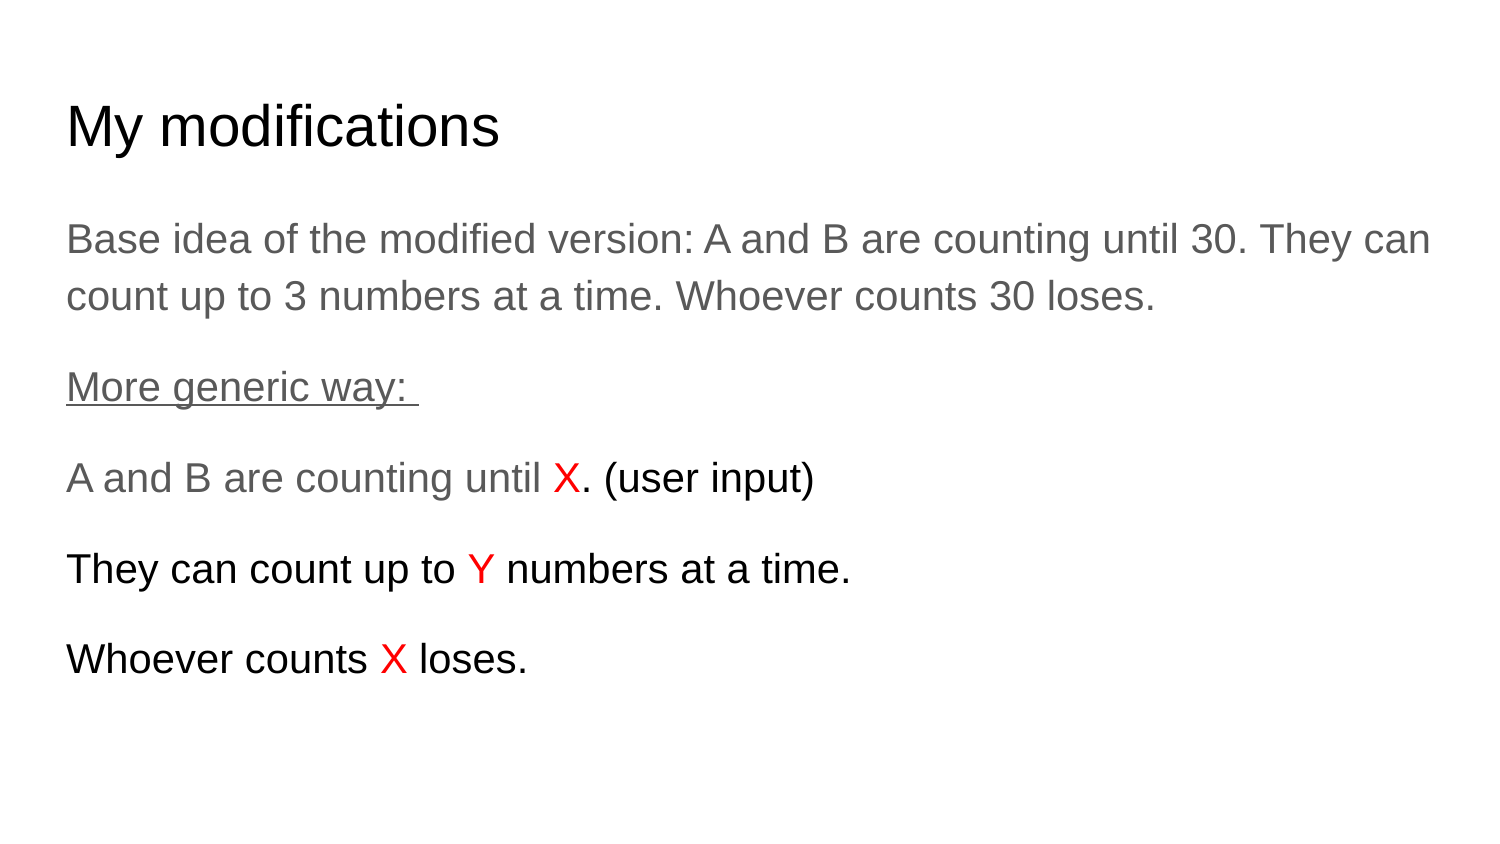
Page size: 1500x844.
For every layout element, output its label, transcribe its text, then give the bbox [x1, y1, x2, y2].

title My modifications [51, 72, 1449, 167]
list Base idea of the modified version: A and B are counting until 30. They can count up to 3 numbers at a time. Whoever counts 30 loses. More generic way: A and B are counting until X. (user input) They can count up to Y numbers at a time. Whoever counts X loses. [51, 189, 1449, 750]
